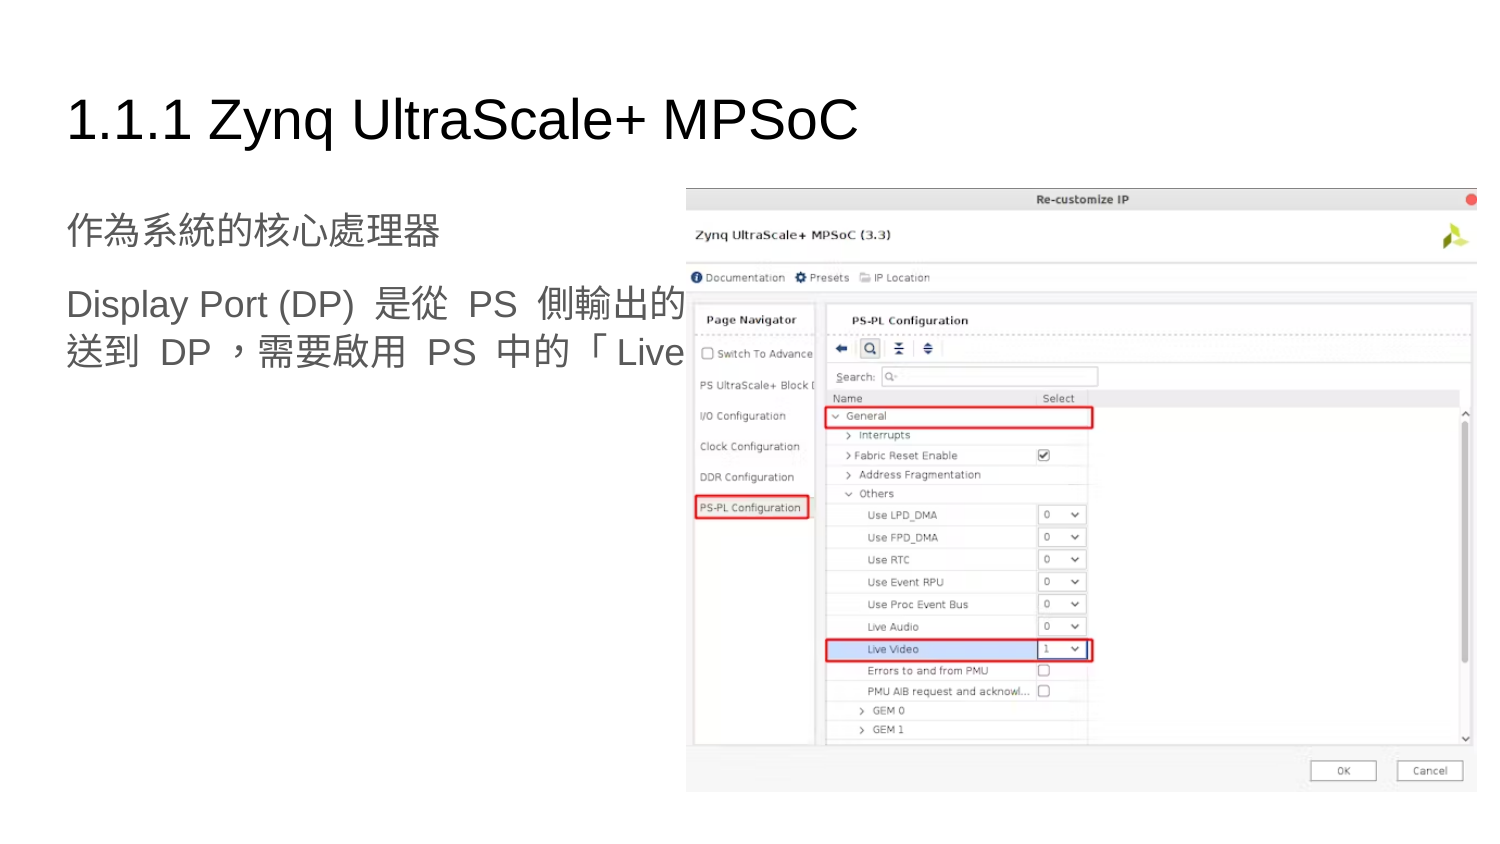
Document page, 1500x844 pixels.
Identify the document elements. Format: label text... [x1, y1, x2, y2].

title 1.1.1 Zynq UltraScale+ MPSoC [51, 72, 1449, 167]
picture [686, 188, 1477, 792]
list 作為系統的核心處理器 Display Port (DP) 是從 PS 側輸出的。為了將可程式邏輯（PL）側的視訊資料傳送到 DP，需要啟用 PS 中的「Live Mode」。 [51, 189, 683, 750]
